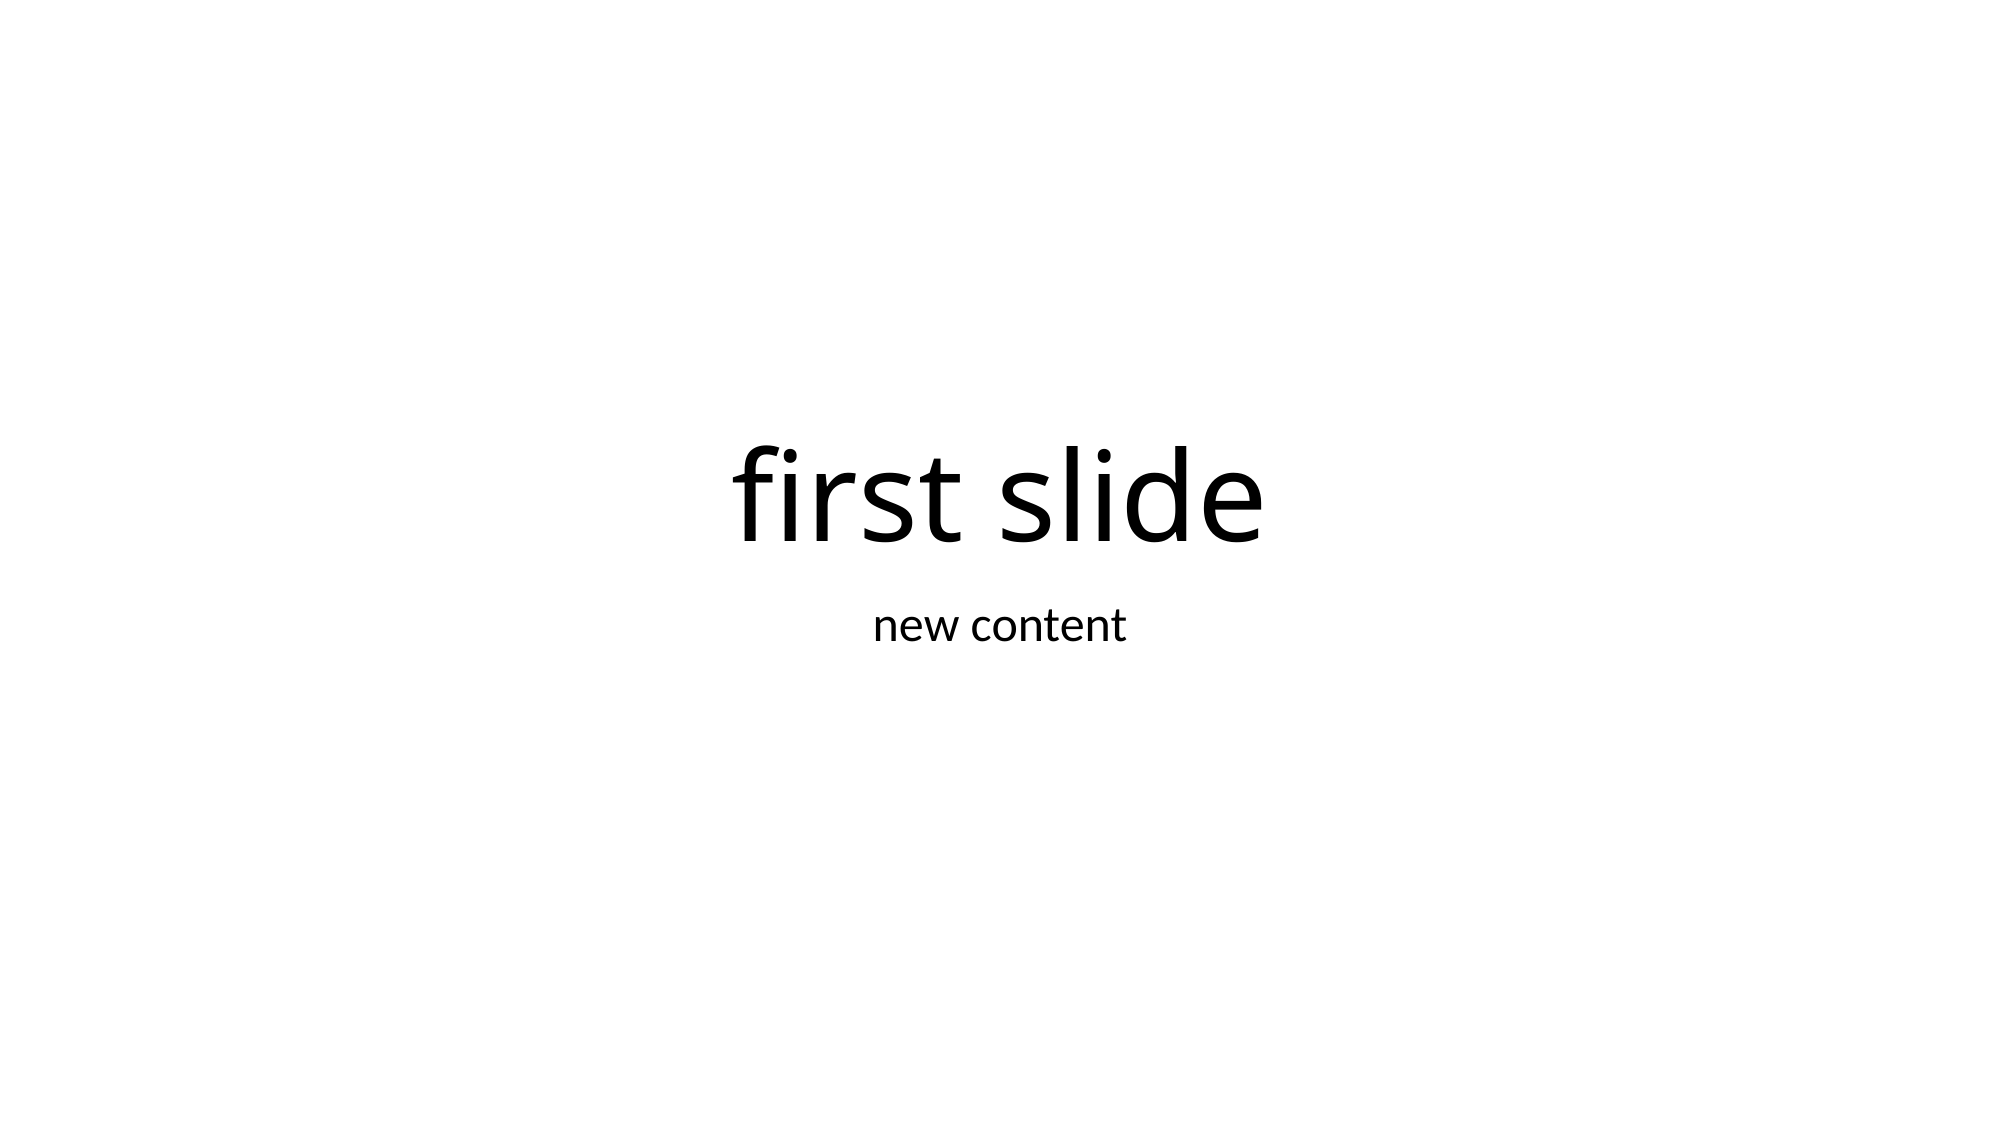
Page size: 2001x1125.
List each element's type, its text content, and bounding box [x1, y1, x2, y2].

subtitle new content [249, 590, 1750, 863]
title first slide [249, 184, 1750, 576]
